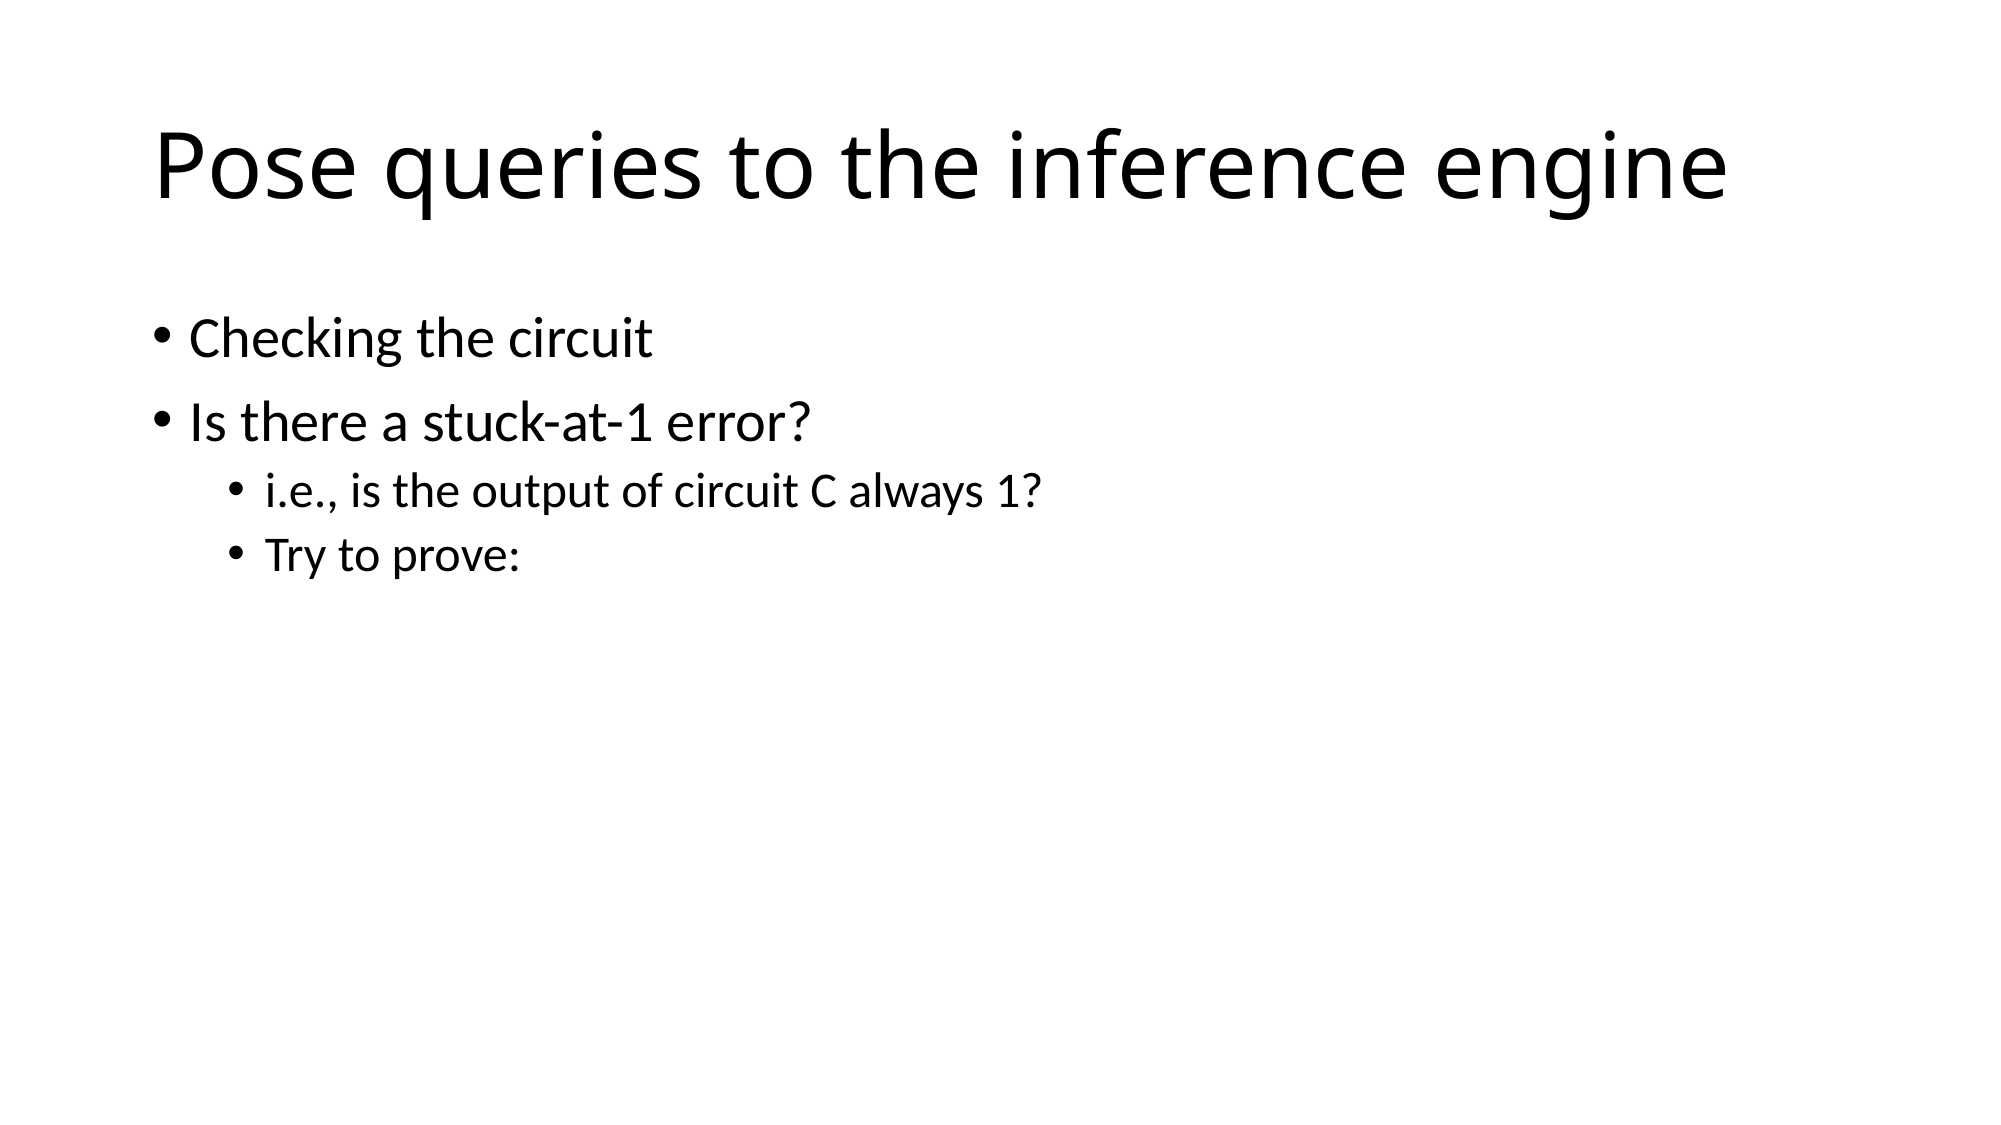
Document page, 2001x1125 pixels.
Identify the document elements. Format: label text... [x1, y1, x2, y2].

title Pose queries to the inference engine [137, 59, 1863, 278]
